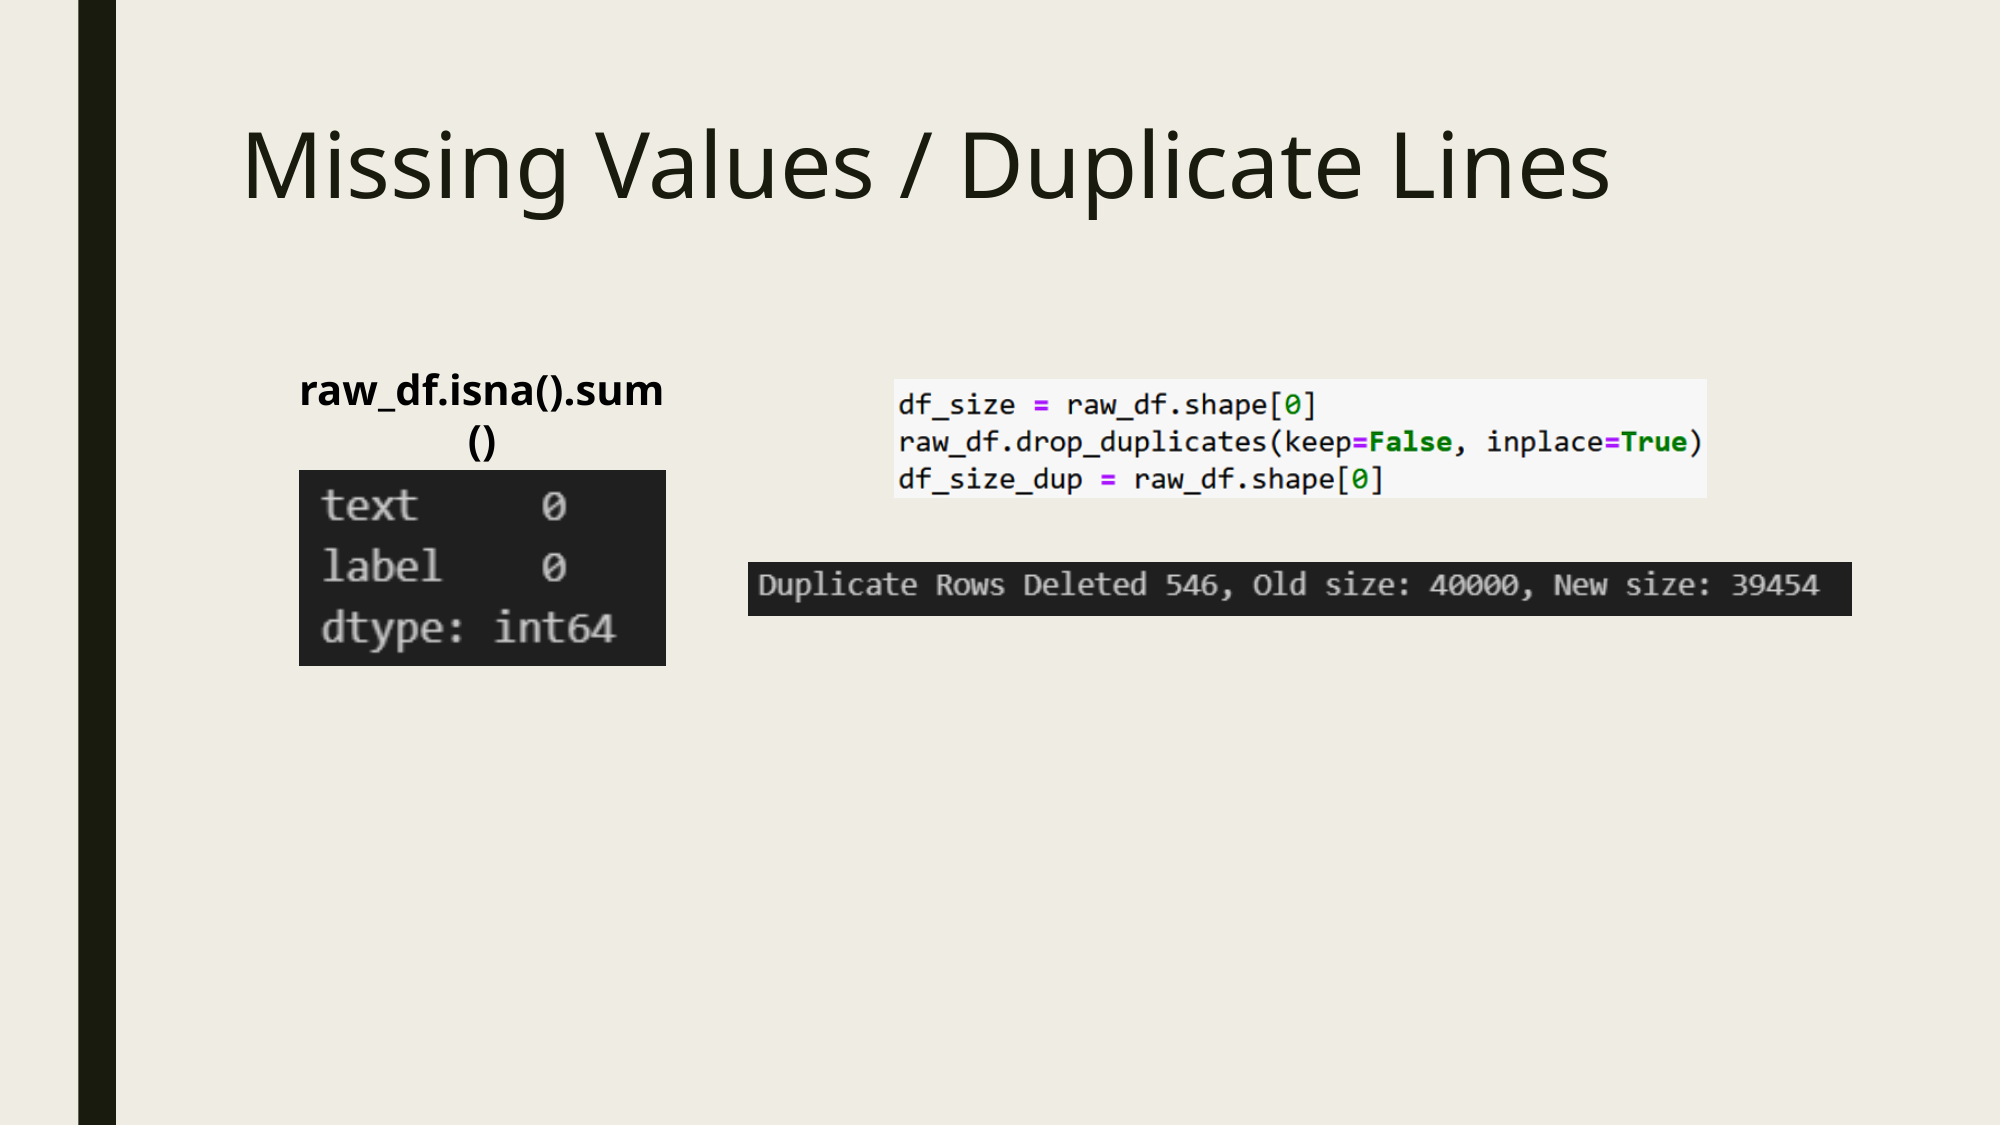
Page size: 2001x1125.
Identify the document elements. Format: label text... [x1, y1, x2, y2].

text_box raw_df.isna().sum() [277, 356, 687, 471]
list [748, 562, 1853, 616]
picture [299, 470, 666, 666]
title Missing Values / Duplicate Lines [225, 112, 1800, 357]
picture [894, 379, 1707, 498]
